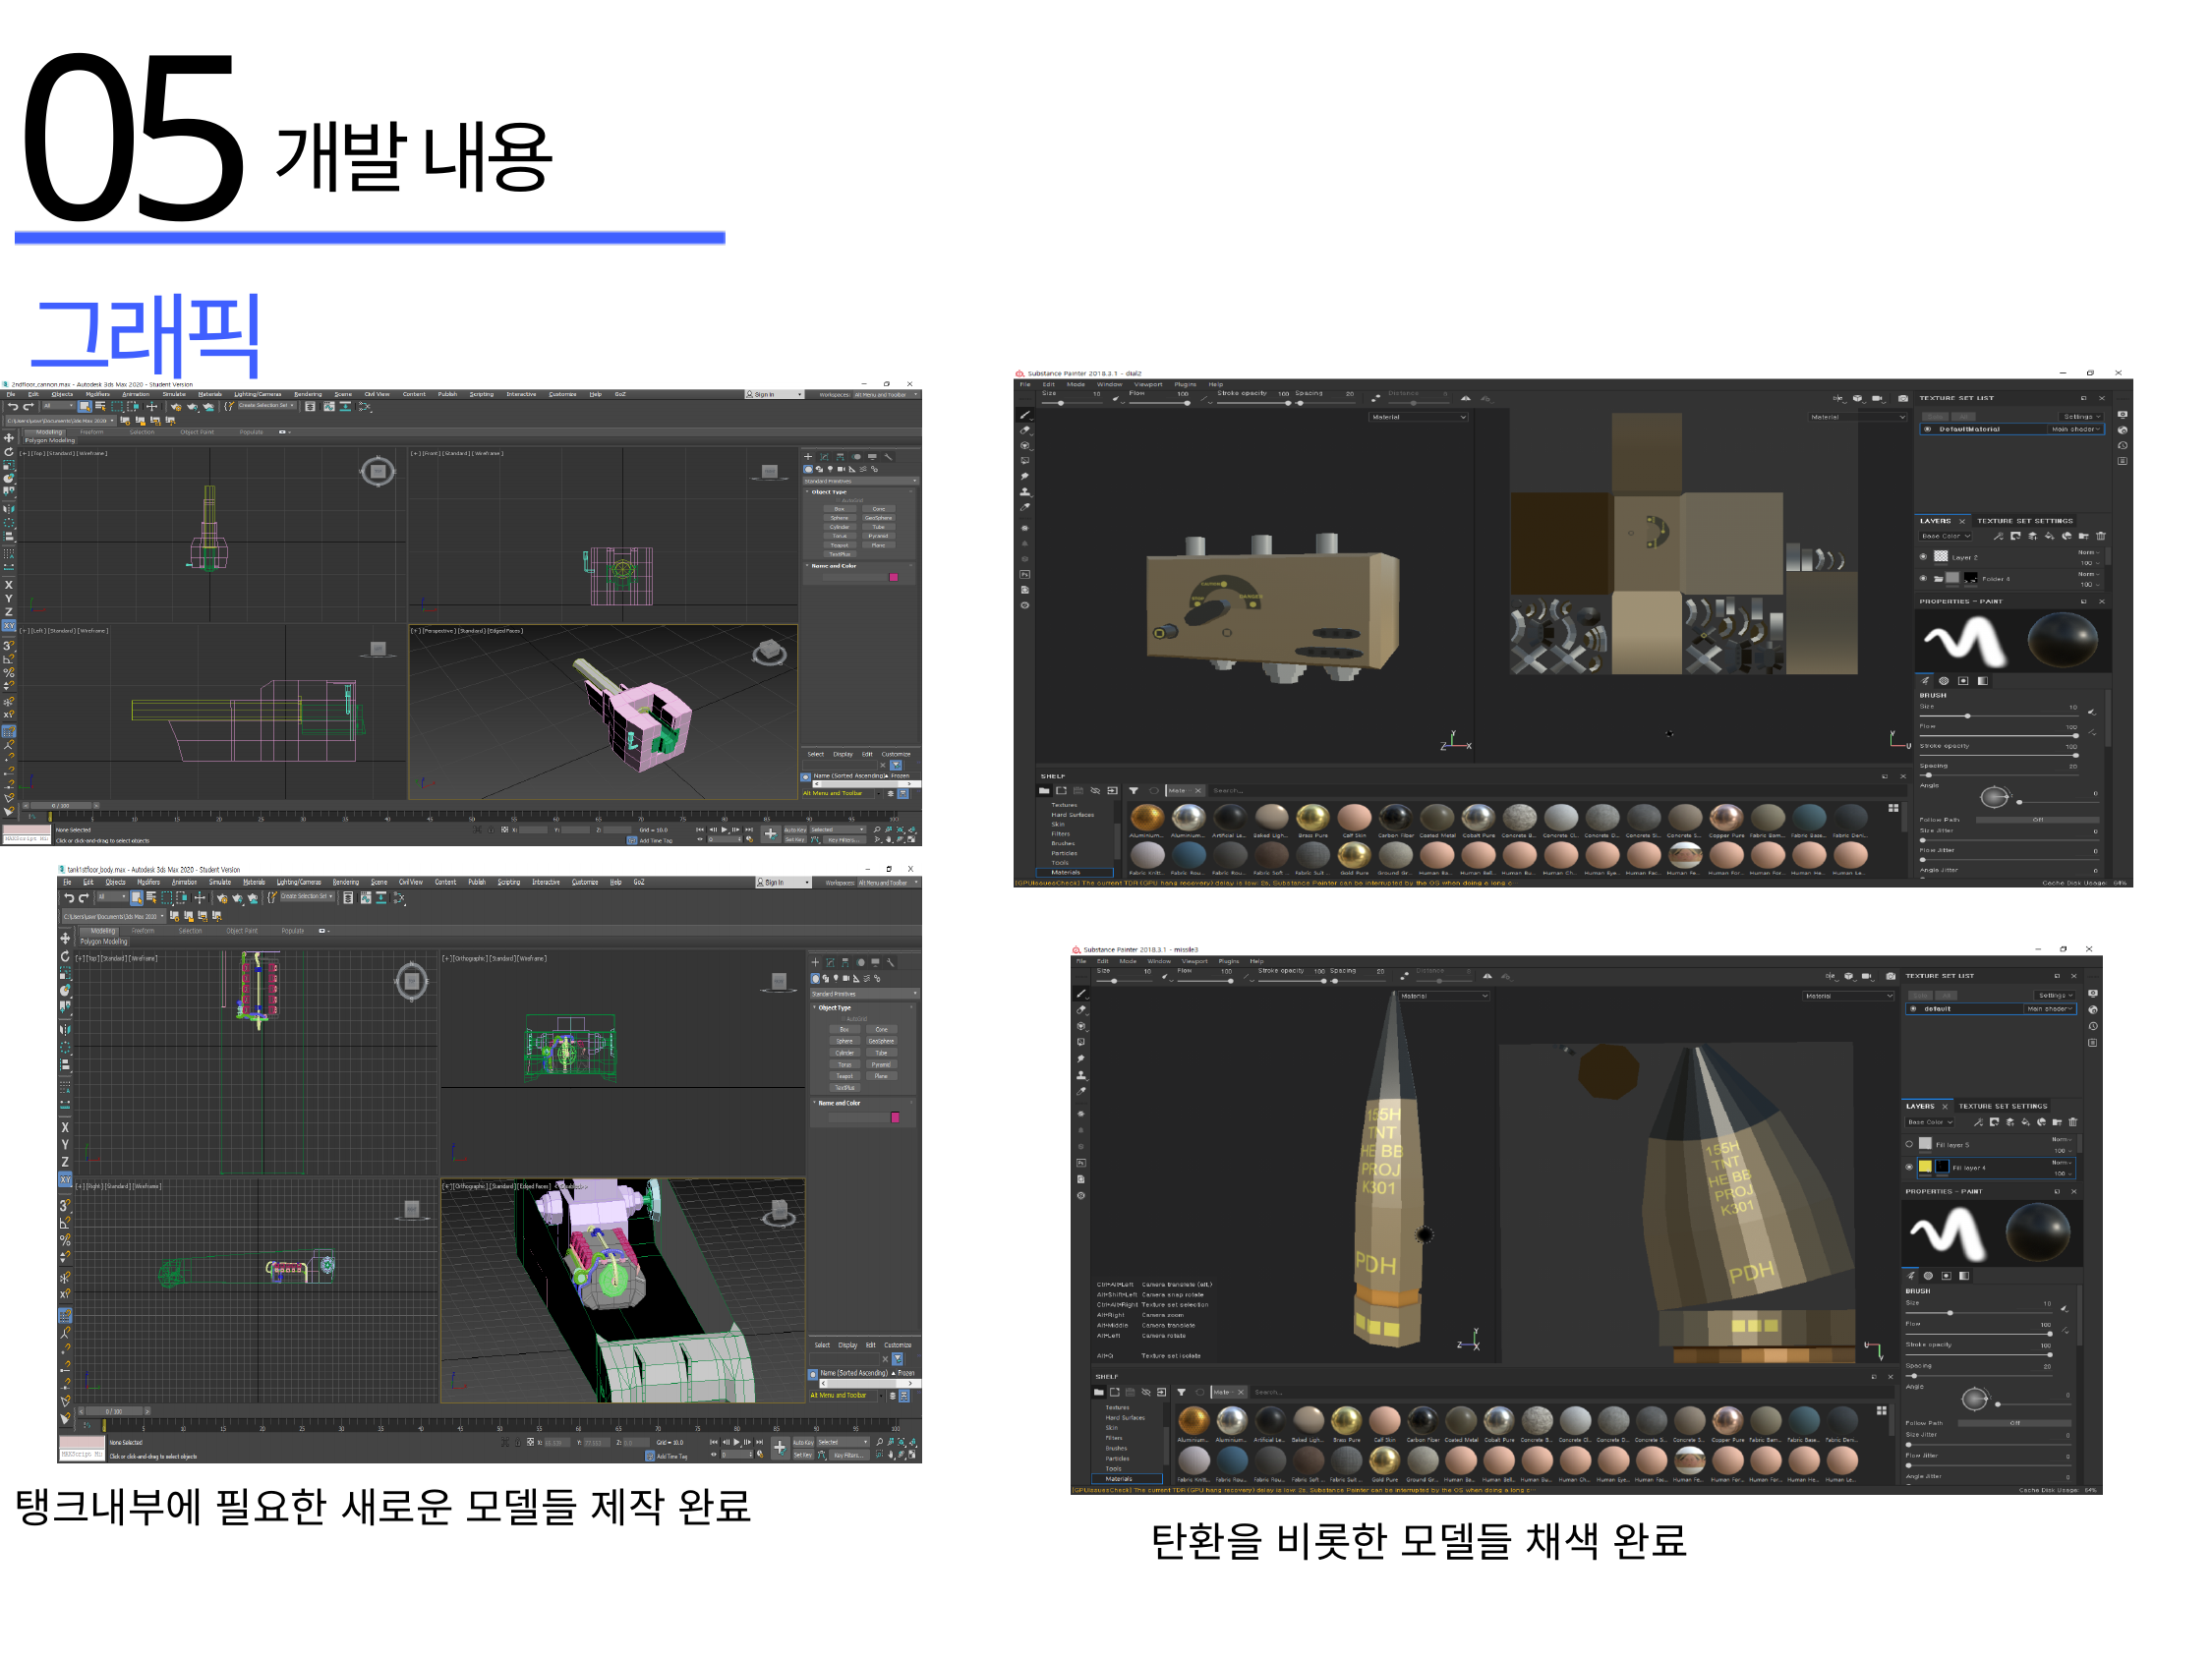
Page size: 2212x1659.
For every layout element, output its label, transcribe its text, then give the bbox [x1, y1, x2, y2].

text_box 05 [0, 0, 322, 347]
text_box 그래픽 [12, 269, 802, 378]
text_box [14, 212, 727, 264]
text_box 탄환을 비롯한 모델들 채색 완료 [1135, 1509, 2212, 1573]
picture [0, 379, 922, 847]
picture [1013, 368, 2134, 887]
picture [1071, 944, 2103, 1496]
text_box 탱크내부에 필요한 새로운 모델들 제작 완료 [0, 1474, 1077, 1538]
text_box 개발 내용 [322, 100, 760, 229]
picture [57, 863, 922, 1463]
